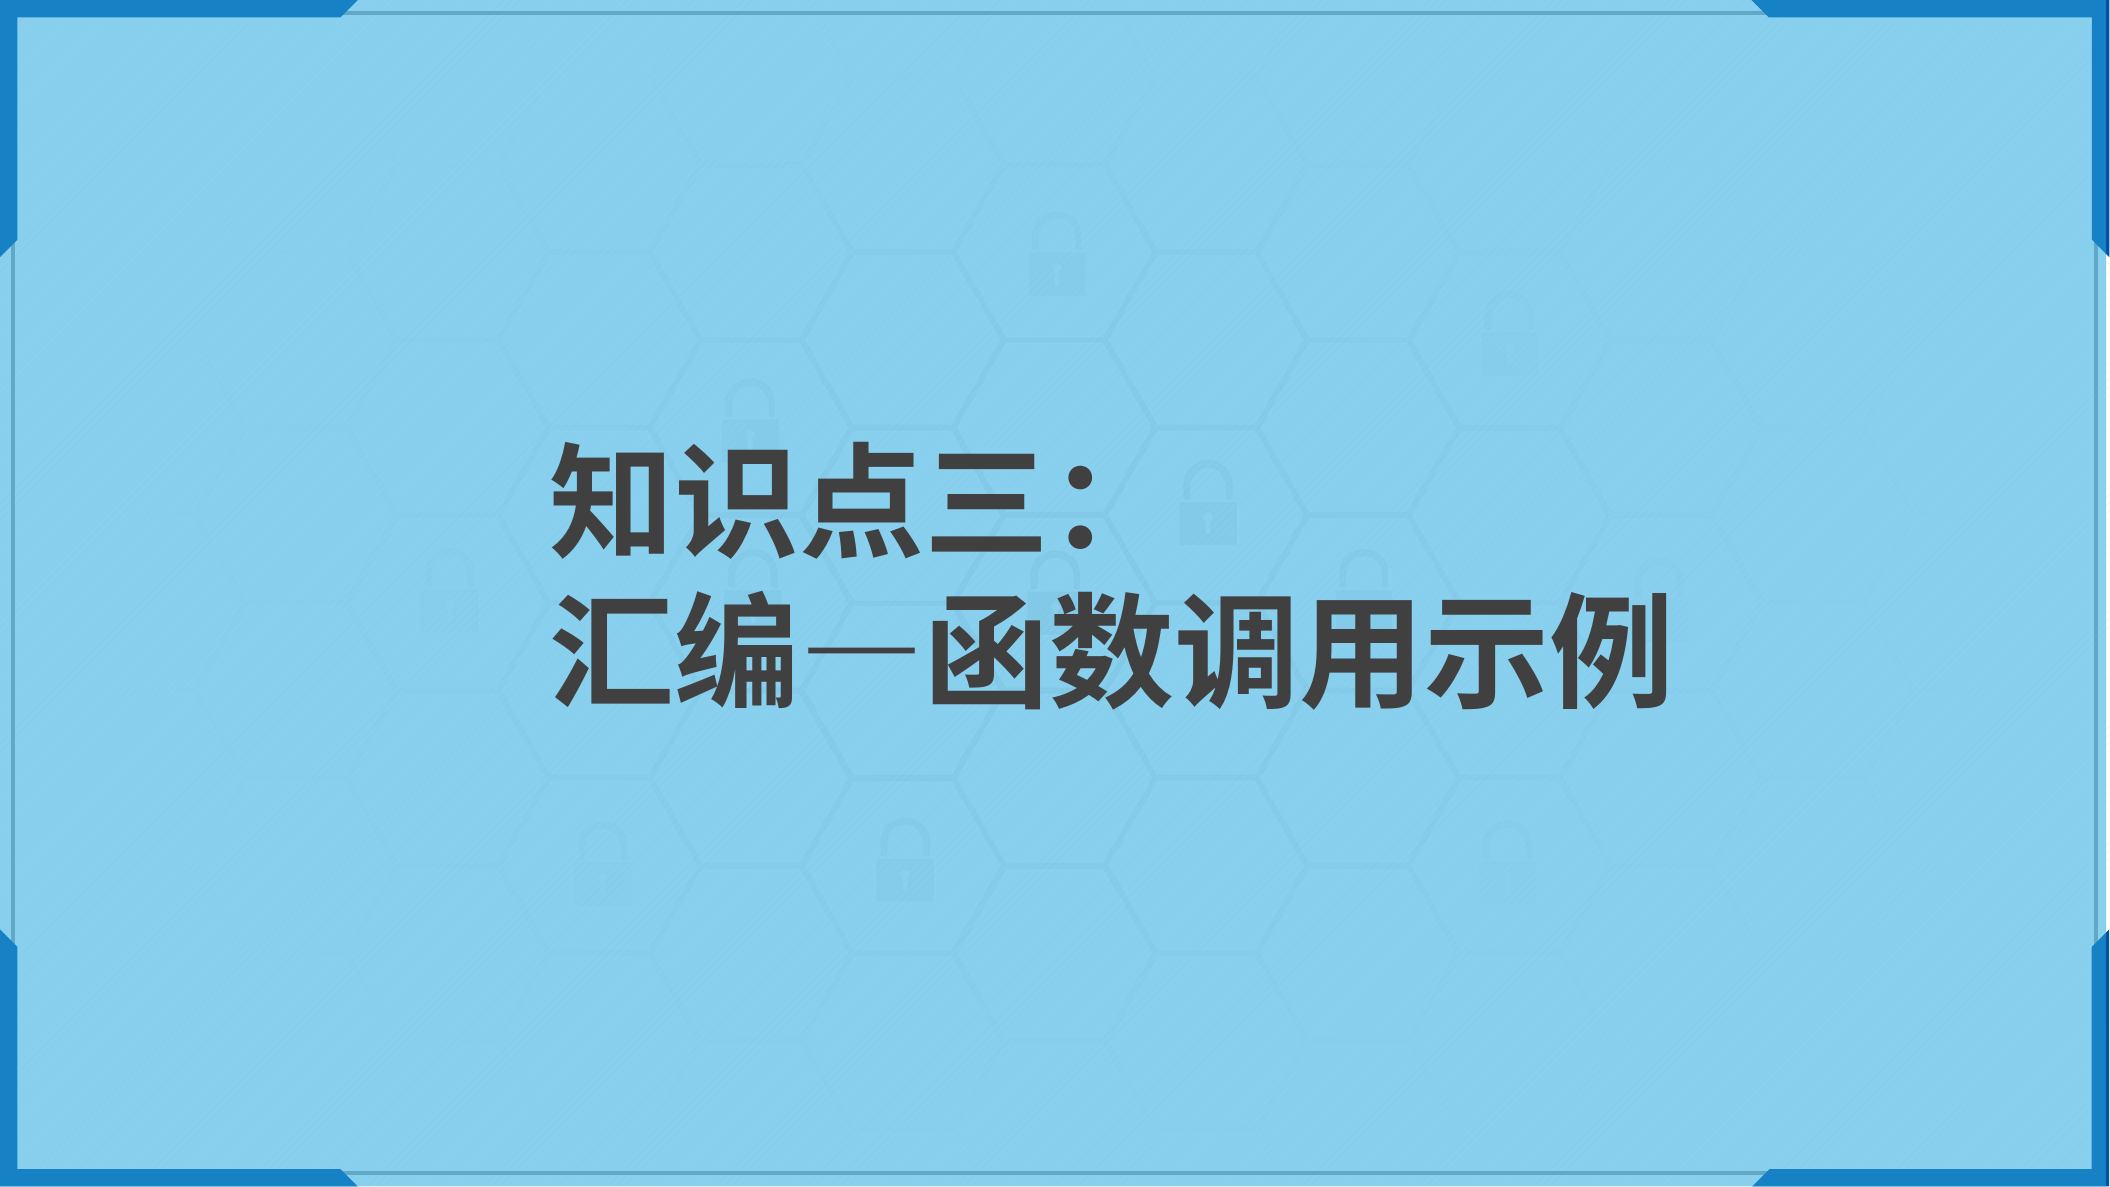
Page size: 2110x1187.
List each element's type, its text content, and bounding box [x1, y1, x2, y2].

text_box 知识点三： 汇编—函数调用示例 [534, 415, 1835, 731]
text_box [0, 0, 2107, 1187]
